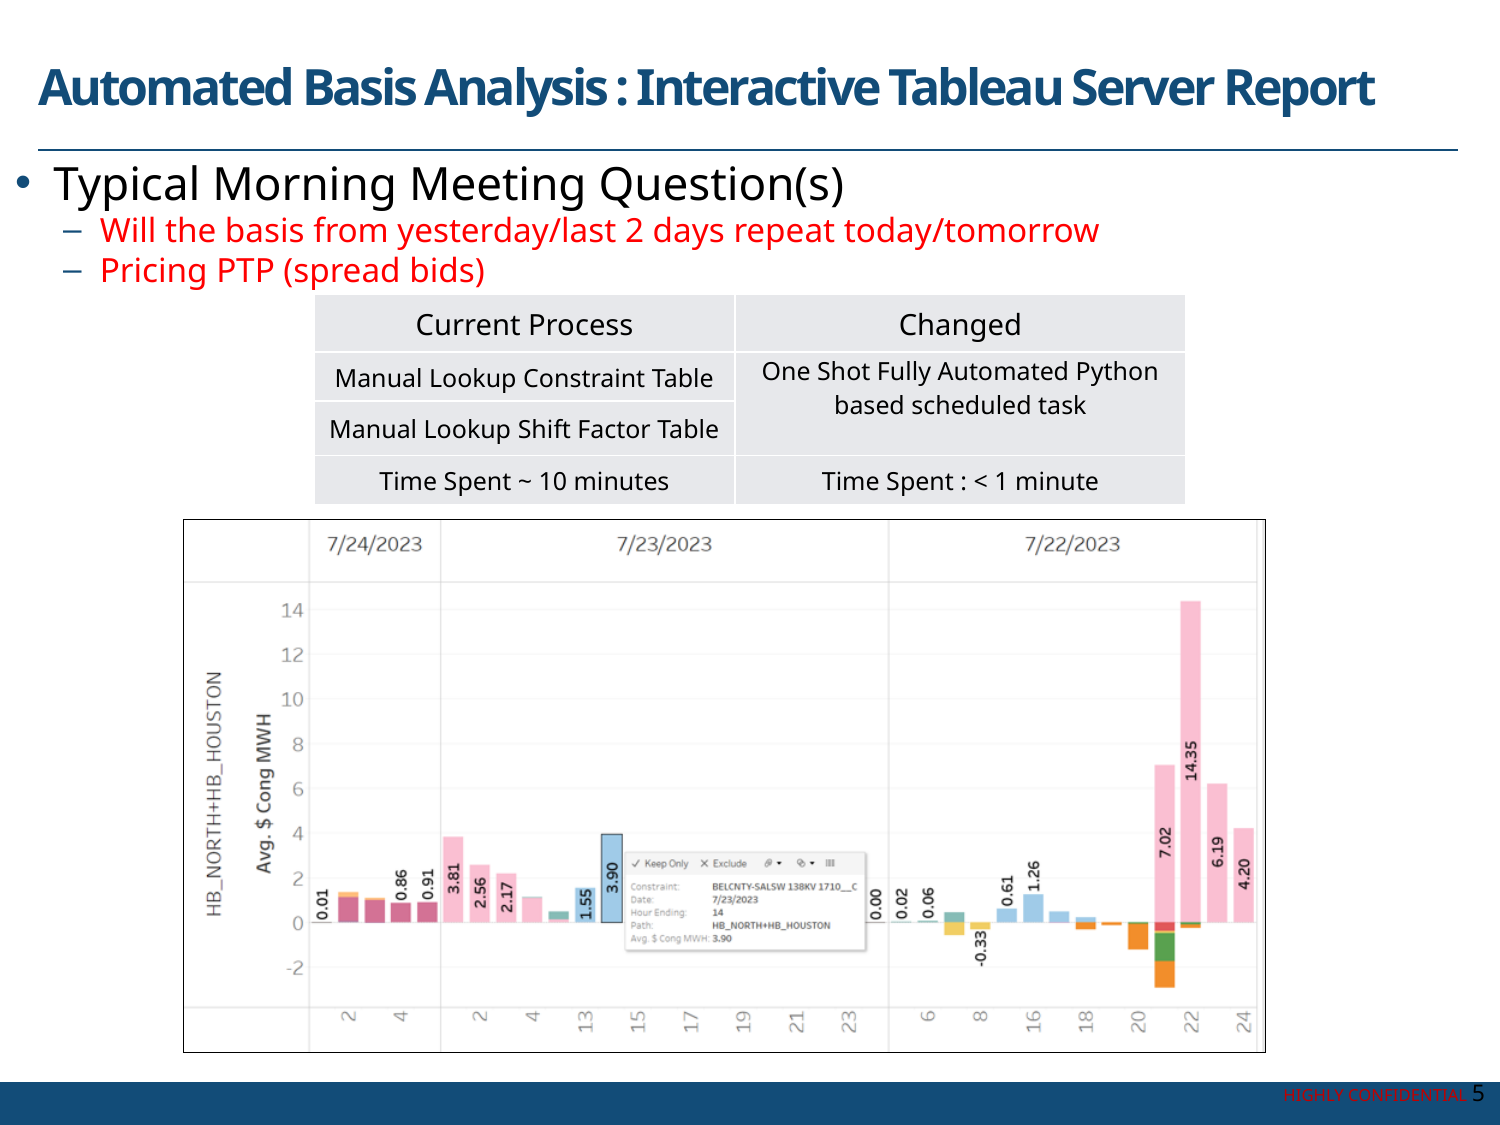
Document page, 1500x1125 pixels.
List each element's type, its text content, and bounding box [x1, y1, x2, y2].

slide_number HIGHLY CONFIDENTIAL 5 [1149, 1071, 1500, 1117]
table_cell One Shot Fully Automated Python based scheduled task [736, 353, 1185, 455]
table_cell Time Spent : < 1 minute [736, 456, 1185, 504]
table_cell Time Spent ~ 10 minutes [315, 456, 734, 504]
table_cell Manual Lookup Constraint Table [315, 353, 734, 400]
table_header Changed [736, 295, 1185, 351]
title Automated Basis Analysis : Interactive Tableau Server Report [38, 21, 1458, 150]
picture [183, 518, 1266, 1053]
list Typical Morning Meeting Question(s) Will the basis from yesterday/last 2 days repeat today/tomorrow Pricing PTP (spread bids) [0, 147, 1500, 1072]
table_header Current Process [315, 295, 734, 351]
table_cell Manual Lookup Shift Factor Table [315, 402, 734, 455]
